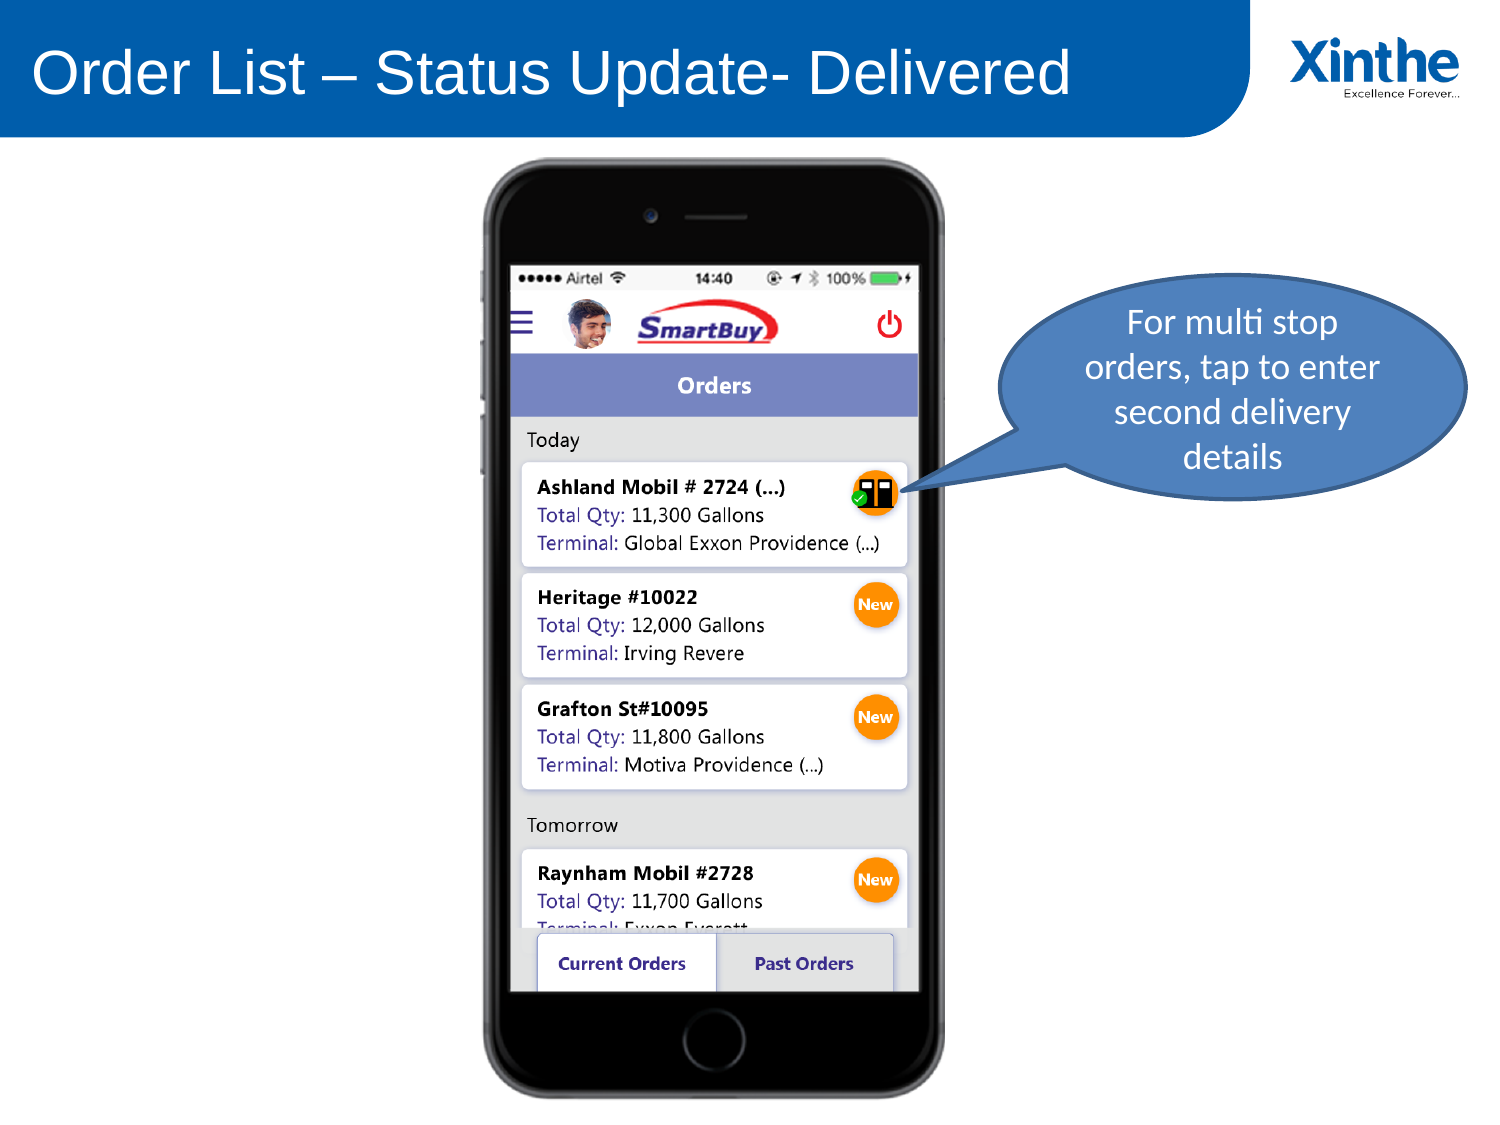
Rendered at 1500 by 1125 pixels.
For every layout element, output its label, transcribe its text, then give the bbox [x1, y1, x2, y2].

picture [479, 137, 945, 1125]
text_box For multi stop orders, tap to enter second delivery details [950, 272, 1468, 502]
picture [1417, 37, 1460, 99]
text_box Order List – Status Update- Delivered [17, 24, 1417, 115]
